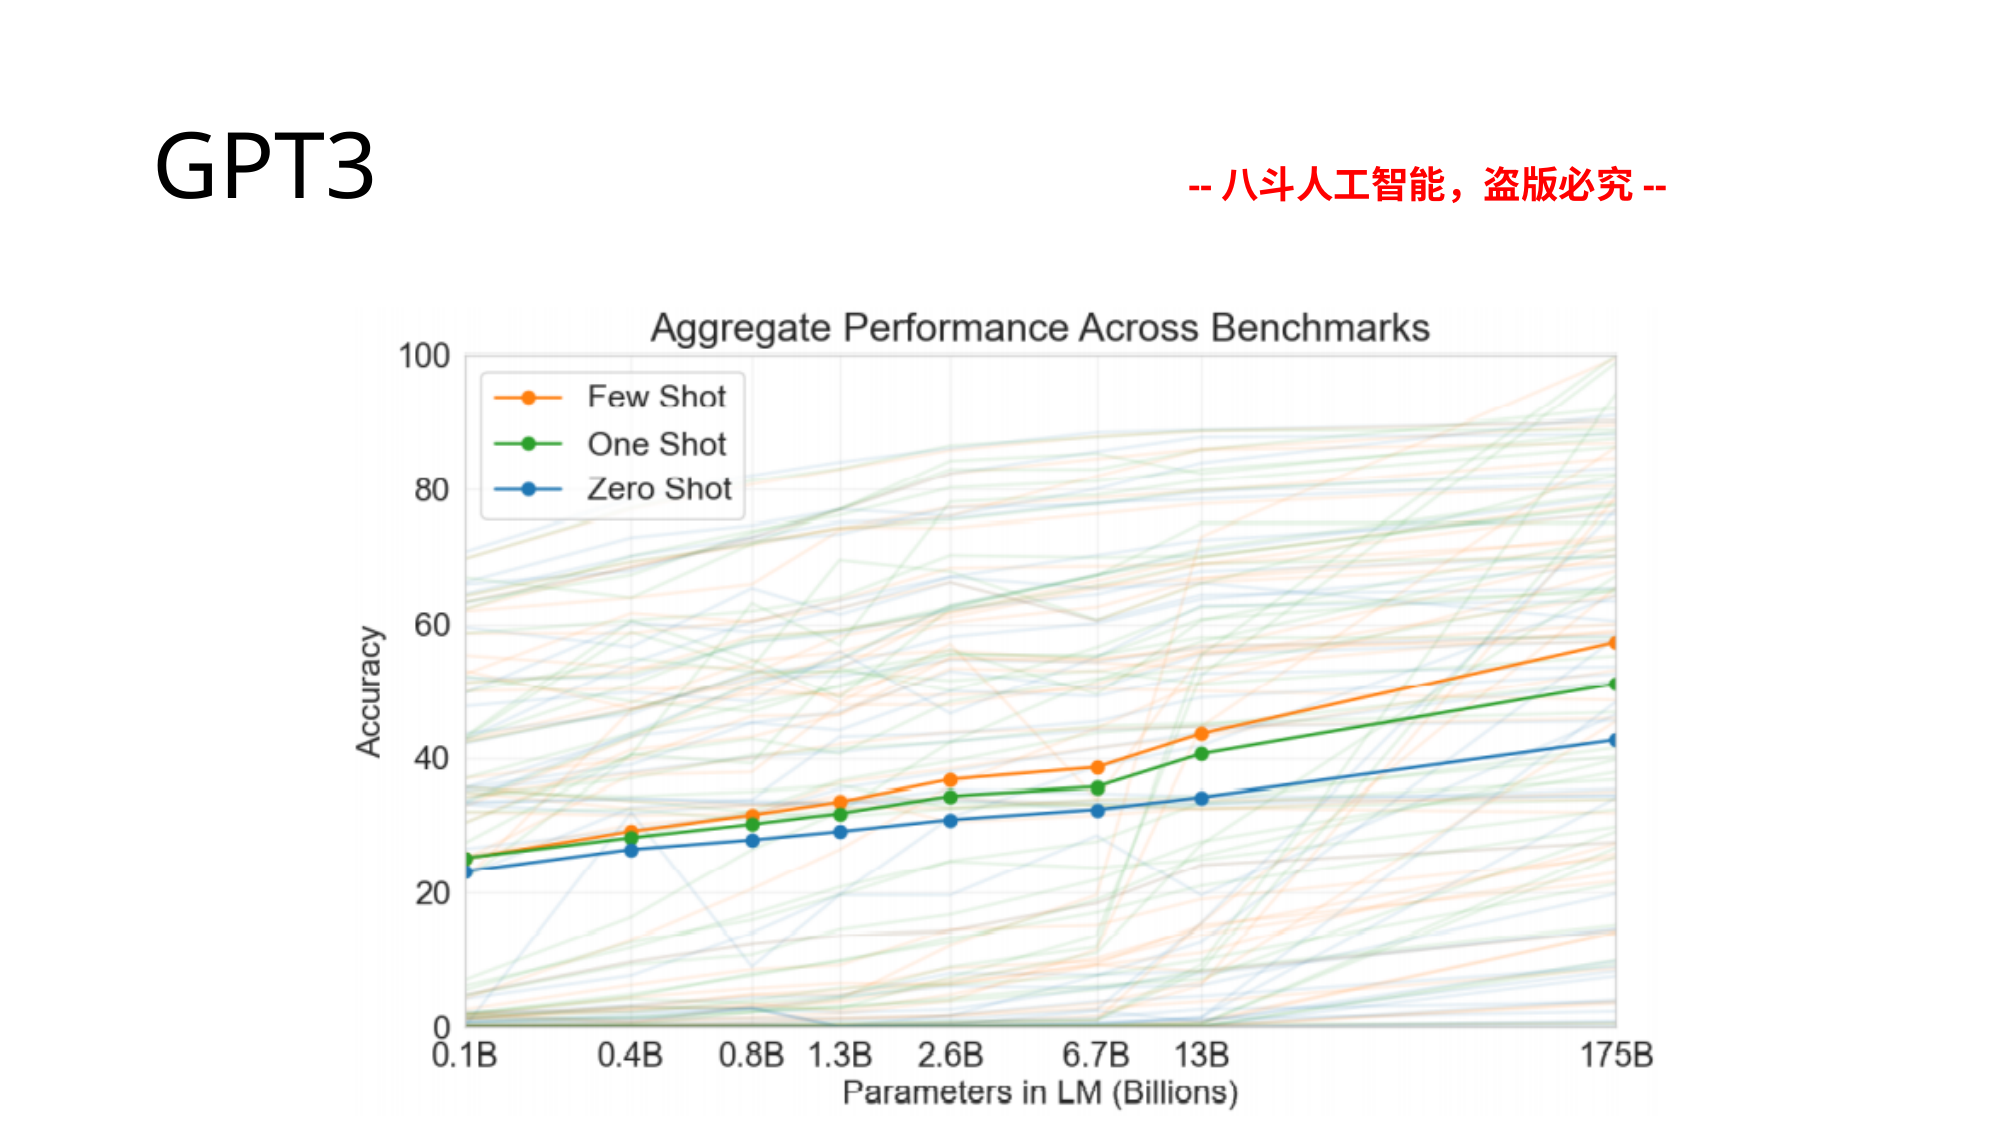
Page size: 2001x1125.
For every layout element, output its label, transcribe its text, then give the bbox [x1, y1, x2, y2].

text_box --八斗人工智能，盗版必究-- [1173, 154, 1694, 214]
title GPT3 [137, 59, 1863, 278]
picture [334, 291, 1658, 1118]
